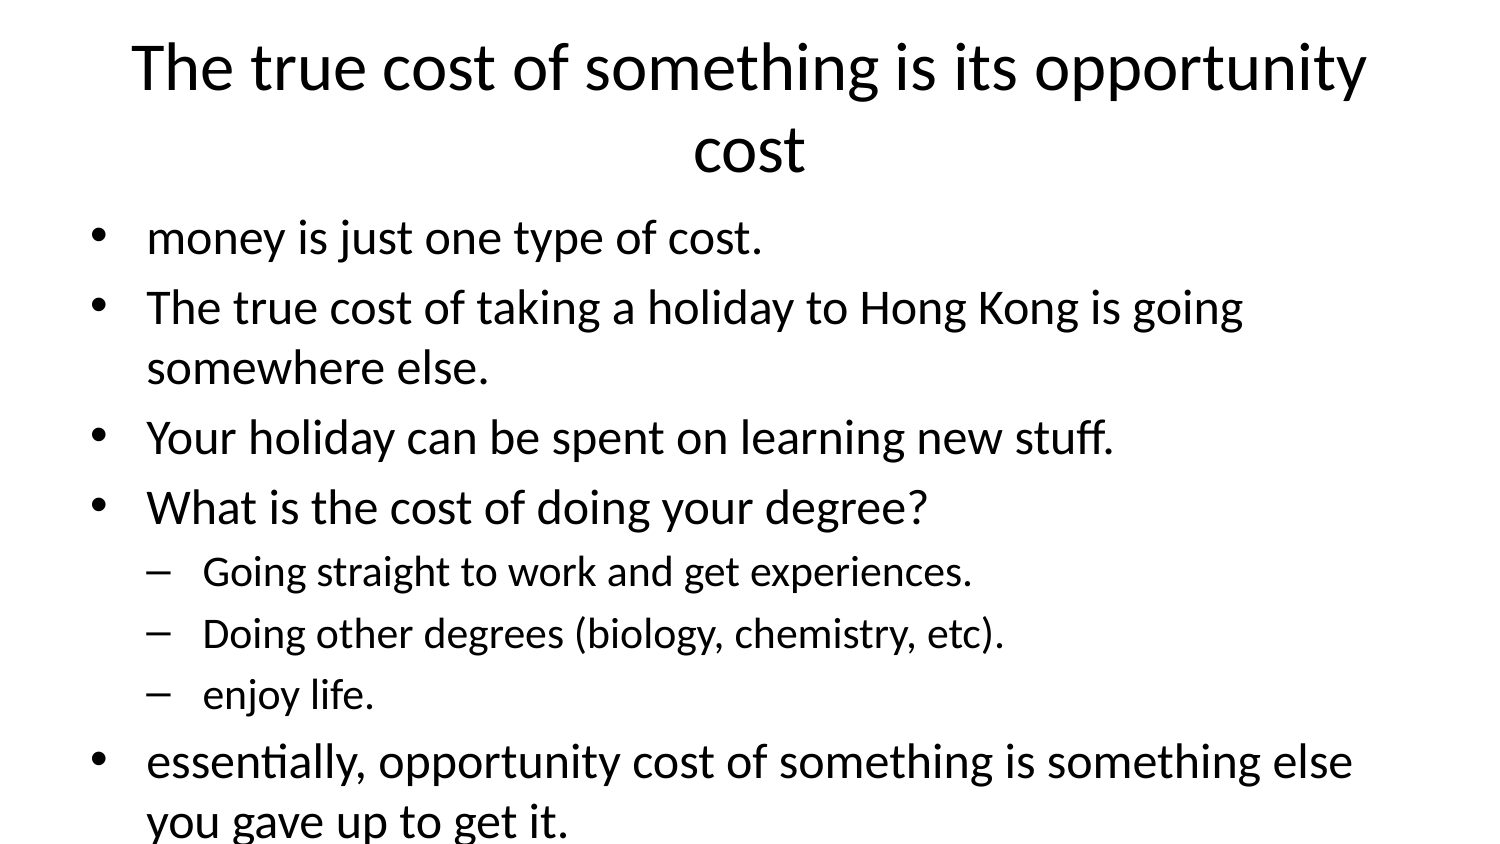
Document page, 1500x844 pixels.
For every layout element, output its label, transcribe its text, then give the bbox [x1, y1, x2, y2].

title The true cost of something is its opportunity cost [75, 33, 1425, 175]
list money is just one type of cost. The true cost of taking a holiday to Hong Kong is going somewhere else. Your holiday can be spent on learning new stuff. What is the cost of doing your degree? Going straight to work and get experiences. Doing other degrees (biology, chemistry, etc). enjoy life. essentially, opportunity cost of something is something else you gave up to get it. [75, 196, 1425, 754]
